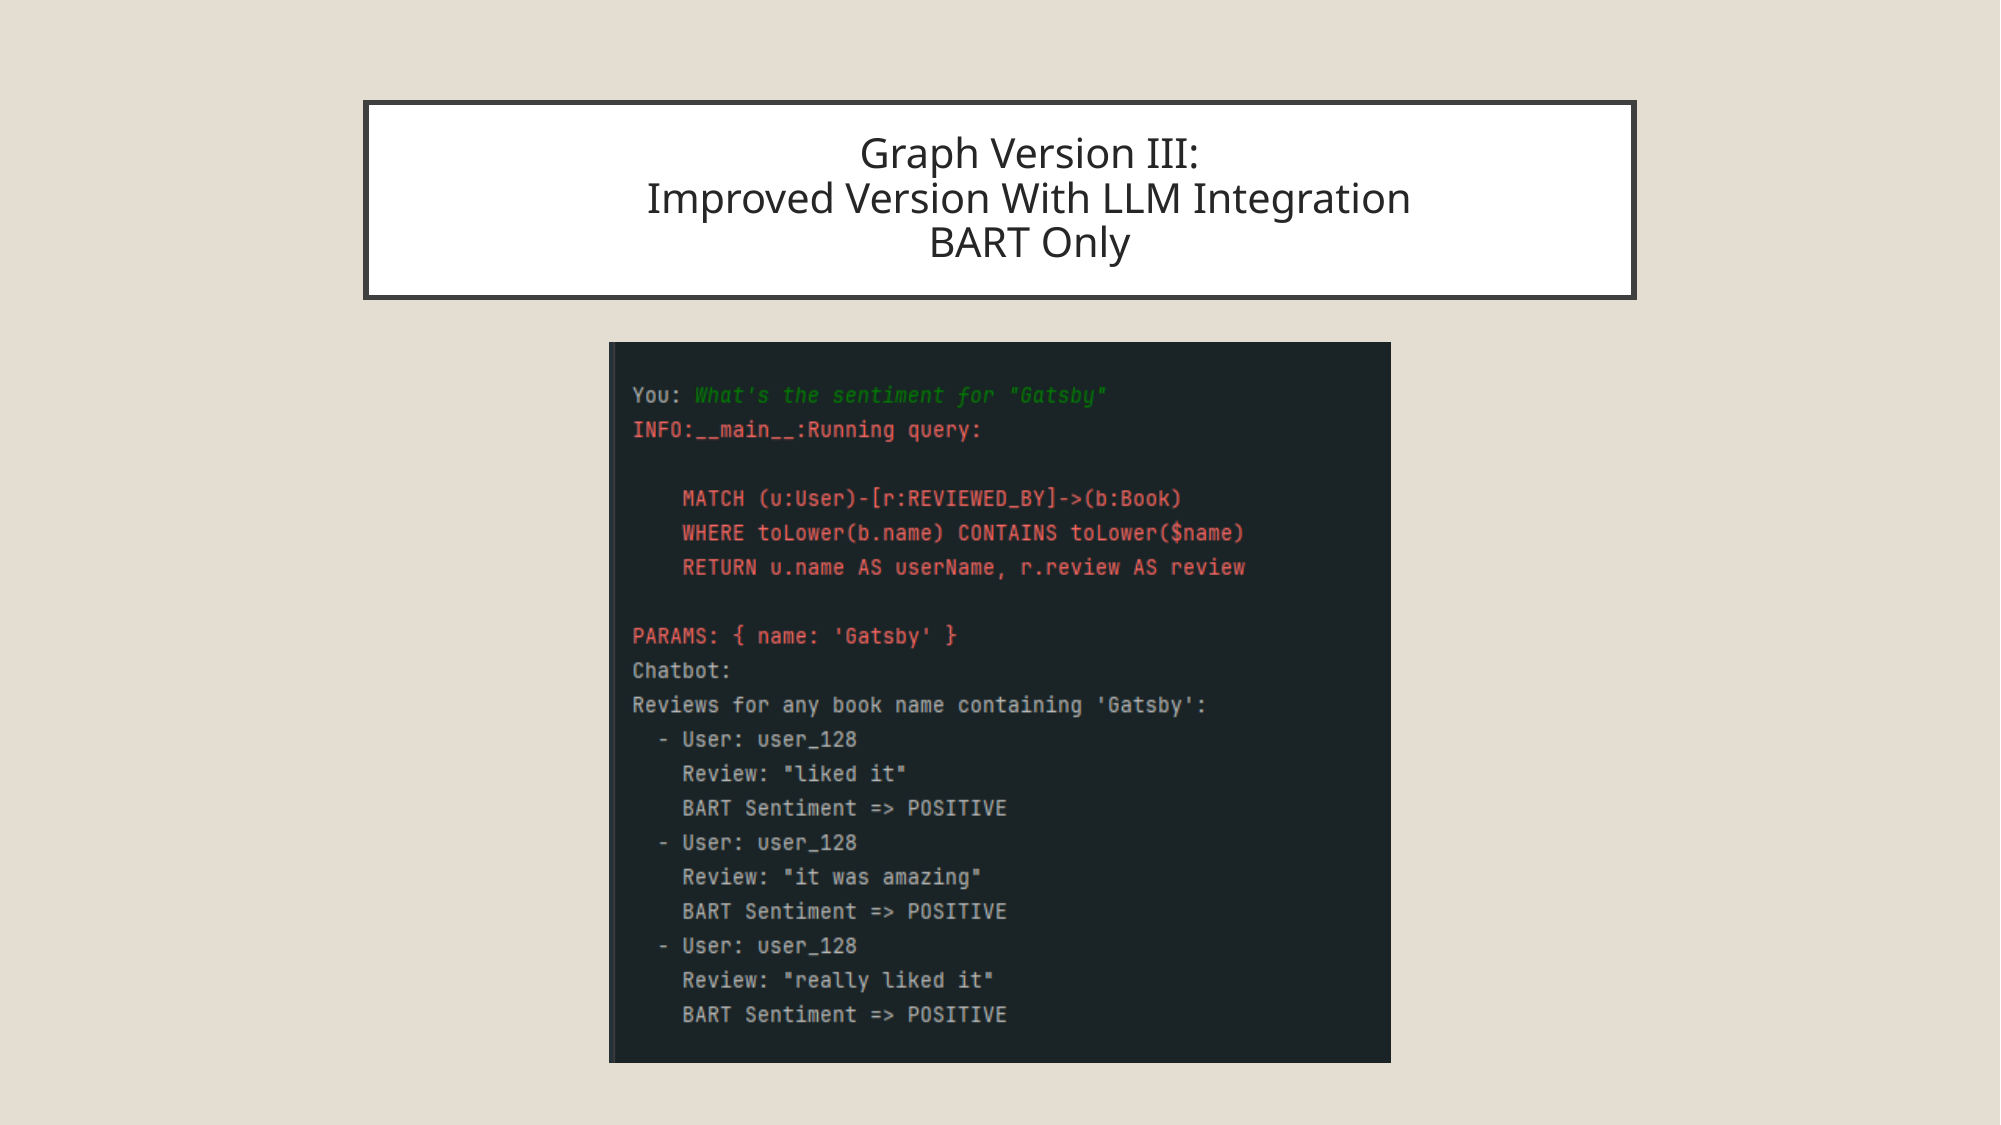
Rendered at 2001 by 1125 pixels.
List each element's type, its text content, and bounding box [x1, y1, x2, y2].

picture [609, 342, 1391, 1063]
title Graph Version III: Improved Version With LLM Integration BART Only [363, 100, 1637, 300]
